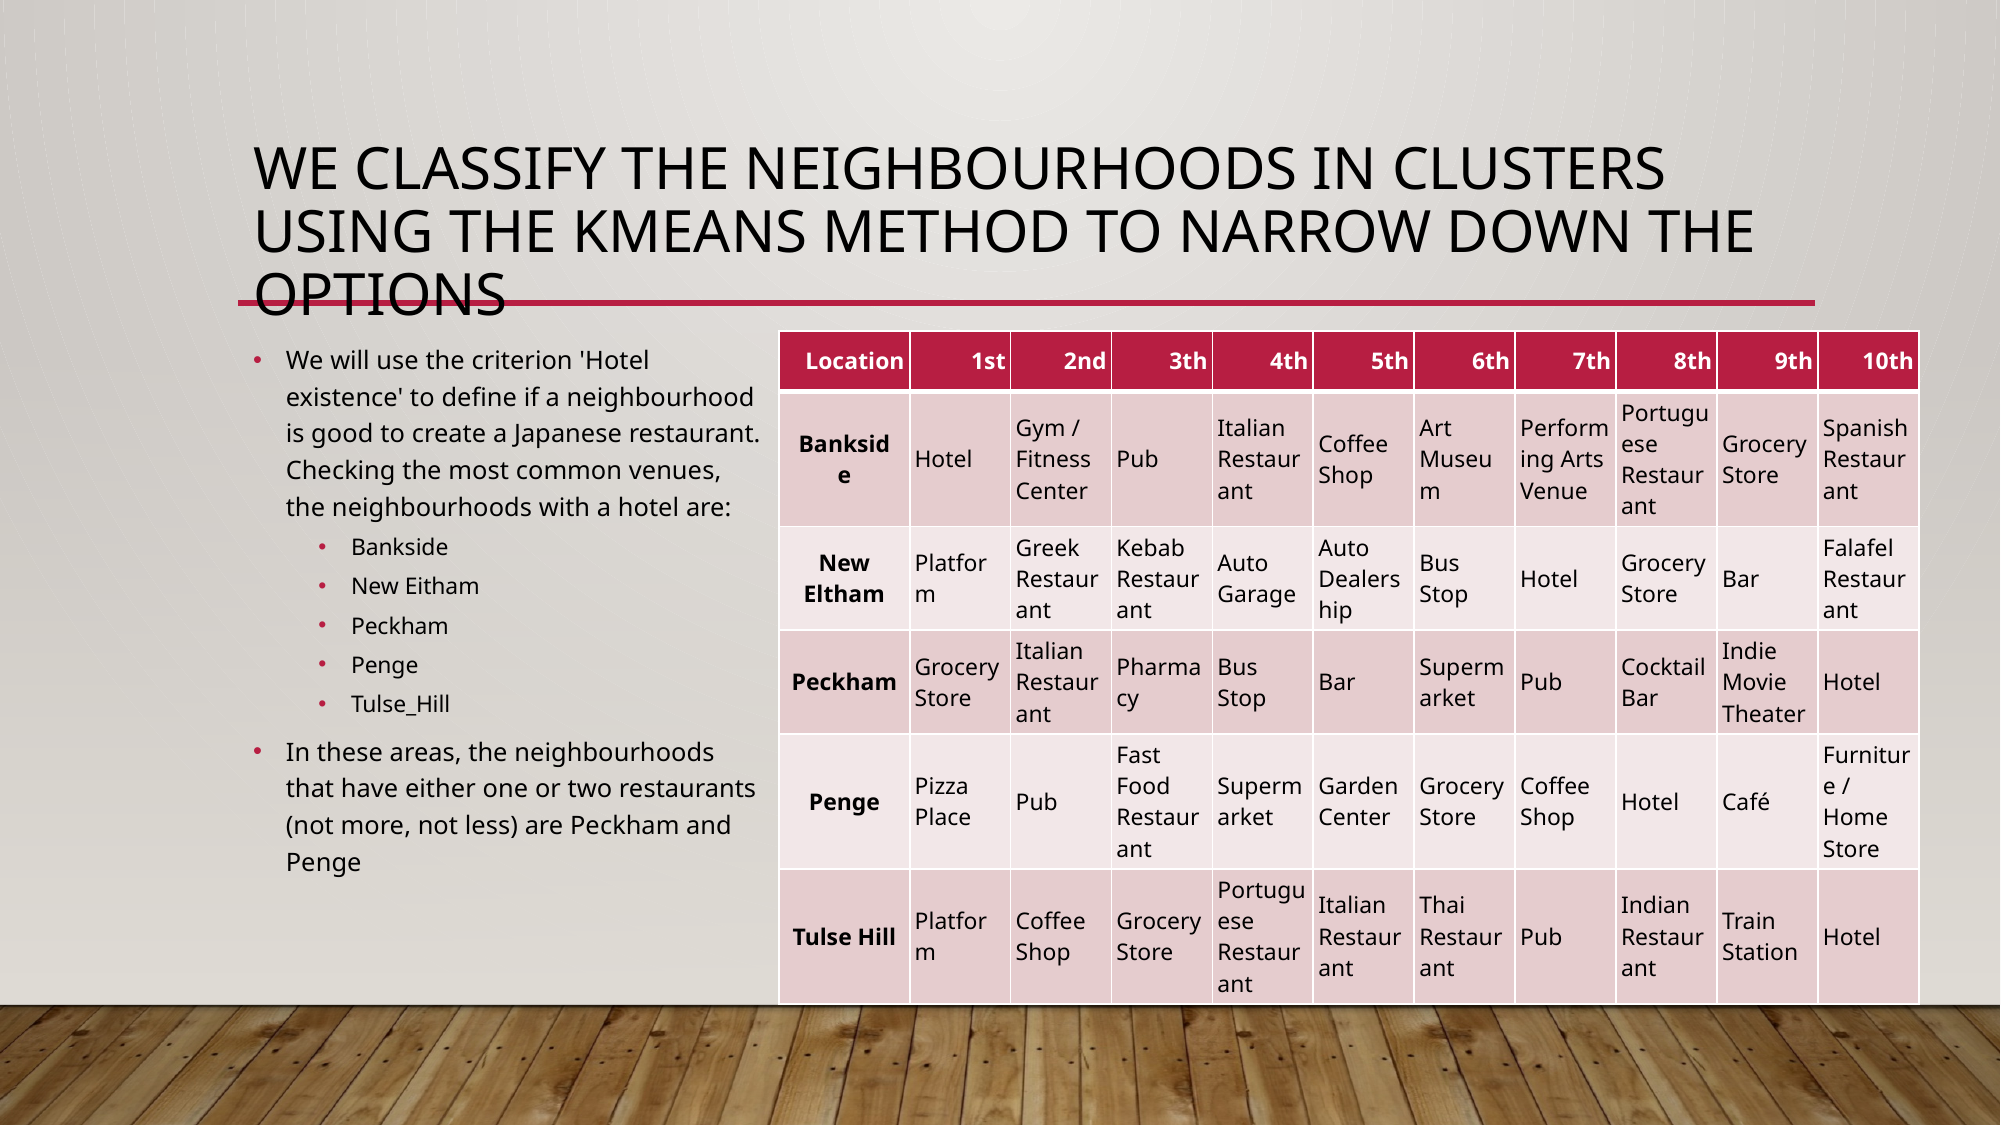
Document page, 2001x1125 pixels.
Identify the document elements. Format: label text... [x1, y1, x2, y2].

table_cell Supermarket [1213, 735, 1312, 868]
table_cell Coffee Shop [1314, 394, 1413, 526]
table_cell Fast Food Restaurant [1112, 735, 1212, 868]
table_cell Gym / Fitness Center [1011, 394, 1111, 526]
table_cell Café [1718, 735, 1817, 868]
table_cell Italian Restaurant [1213, 394, 1312, 526]
table_cell Italian Restaurant [1011, 631, 1111, 733]
table_cell Art Museum [1415, 394, 1514, 526]
table_cell Thai Restaurant [1415, 870, 1514, 1003]
table_cell Bar [1718, 527, 1817, 629]
table_cell Pub [1112, 394, 1212, 526]
table_cell Pub [1516, 870, 1615, 1003]
table_cell Spanish Restaurant [1819, 394, 1918, 526]
table_cell Falafel Restaurant [1819, 527, 1918, 629]
table_cell Greek Restaurant [1011, 527, 1111, 629]
table_cell Grocery Store [1718, 394, 1817, 526]
table_header 8th [1617, 332, 1716, 389]
table_cell Bus Stop [1213, 631, 1312, 733]
table_header 10th [1819, 332, 1918, 389]
table_cell Cocktail Bar [1617, 631, 1716, 733]
table_cell Train Station [1718, 870, 1817, 1003]
table_cell Performing Arts Venue [1516, 394, 1615, 526]
table_cell Hotel [1819, 631, 1918, 733]
table_cell Pub [1011, 735, 1111, 868]
title We classify the neighbourhoods in clusters using the kmeans method to narrow down the options [238, 131, 1850, 305]
table_cell Portuguese Restaurant [1617, 394, 1716, 526]
table_cell Grocery Store [911, 631, 1010, 733]
picture [0, 1005, 2000, 1125]
table_cell Pizza Place [911, 735, 1010, 868]
table_header 1st [911, 332, 1010, 389]
table_cell Pub [1516, 631, 1615, 733]
table_header Location [780, 332, 909, 389]
table_cell Auto Garage [1213, 527, 1312, 629]
table_cell Supermarket [1415, 631, 1514, 733]
table_cell Italian Restaurant [1314, 870, 1413, 1003]
table_cell Penge [780, 735, 909, 868]
table_cell Bus Stop [1415, 527, 1514, 629]
table_cell Auto Dealership [1314, 527, 1413, 629]
table_cell Garden Center [1314, 735, 1413, 868]
table_cell Grocery Store [1617, 527, 1716, 629]
table_cell Hotel [1819, 870, 1918, 1003]
table_cell Peckham [780, 631, 909, 733]
table_header 6th [1415, 332, 1514, 389]
table_cell Grocery Store [1415, 735, 1514, 868]
table_cell Indian Restaurant [1617, 870, 1716, 1003]
table_cell Platform [911, 527, 1010, 629]
table_cell Furniture / Home Store [1819, 735, 1918, 868]
table_cell Hotel [911, 394, 1010, 526]
table_cell Coffee Shop [1011, 870, 1111, 1003]
table_header 2nd [1011, 332, 1111, 389]
table_header 5th [1314, 332, 1413, 389]
table_cell Platform [911, 870, 1010, 1003]
table_cell Hotel [1516, 527, 1615, 629]
table_cell Grocery Store [1112, 870, 1212, 1003]
table_header 4th [1213, 332, 1312, 389]
table_cell Hotel [1617, 735, 1716, 868]
table_header 7th [1516, 332, 1615, 389]
table_cell Indie Movie Theater [1718, 631, 1817, 733]
table_cell Portuguese Restaurant [1213, 870, 1312, 1003]
table_cell Bar [1314, 631, 1413, 733]
table_cell Pharmacy [1112, 631, 1212, 733]
table_cell Coffee Shop [1516, 735, 1615, 868]
table_header 3th [1112, 332, 1212, 389]
table_cell Kebab Restaurant [1112, 527, 1212, 629]
table_cell Bankside [780, 394, 909, 526]
table_header 9th [1718, 332, 1817, 389]
list We will use the criterion 'Hotel existence' to define if a neighbourhood is good to create a Japanese restaurant. Checking the most common venues, the neighbourhoods with a hotel are: Bankside New Eitham Peckham Penge Tulse_Hill In these areas, the neighbourhoods that have either one or two restaurants (not more, not less) are Peckham and Penge [238, 330, 778, 897]
table_cell Tulse Hill [780, 870, 909, 1003]
table_cell New Eltham [780, 527, 909, 629]
